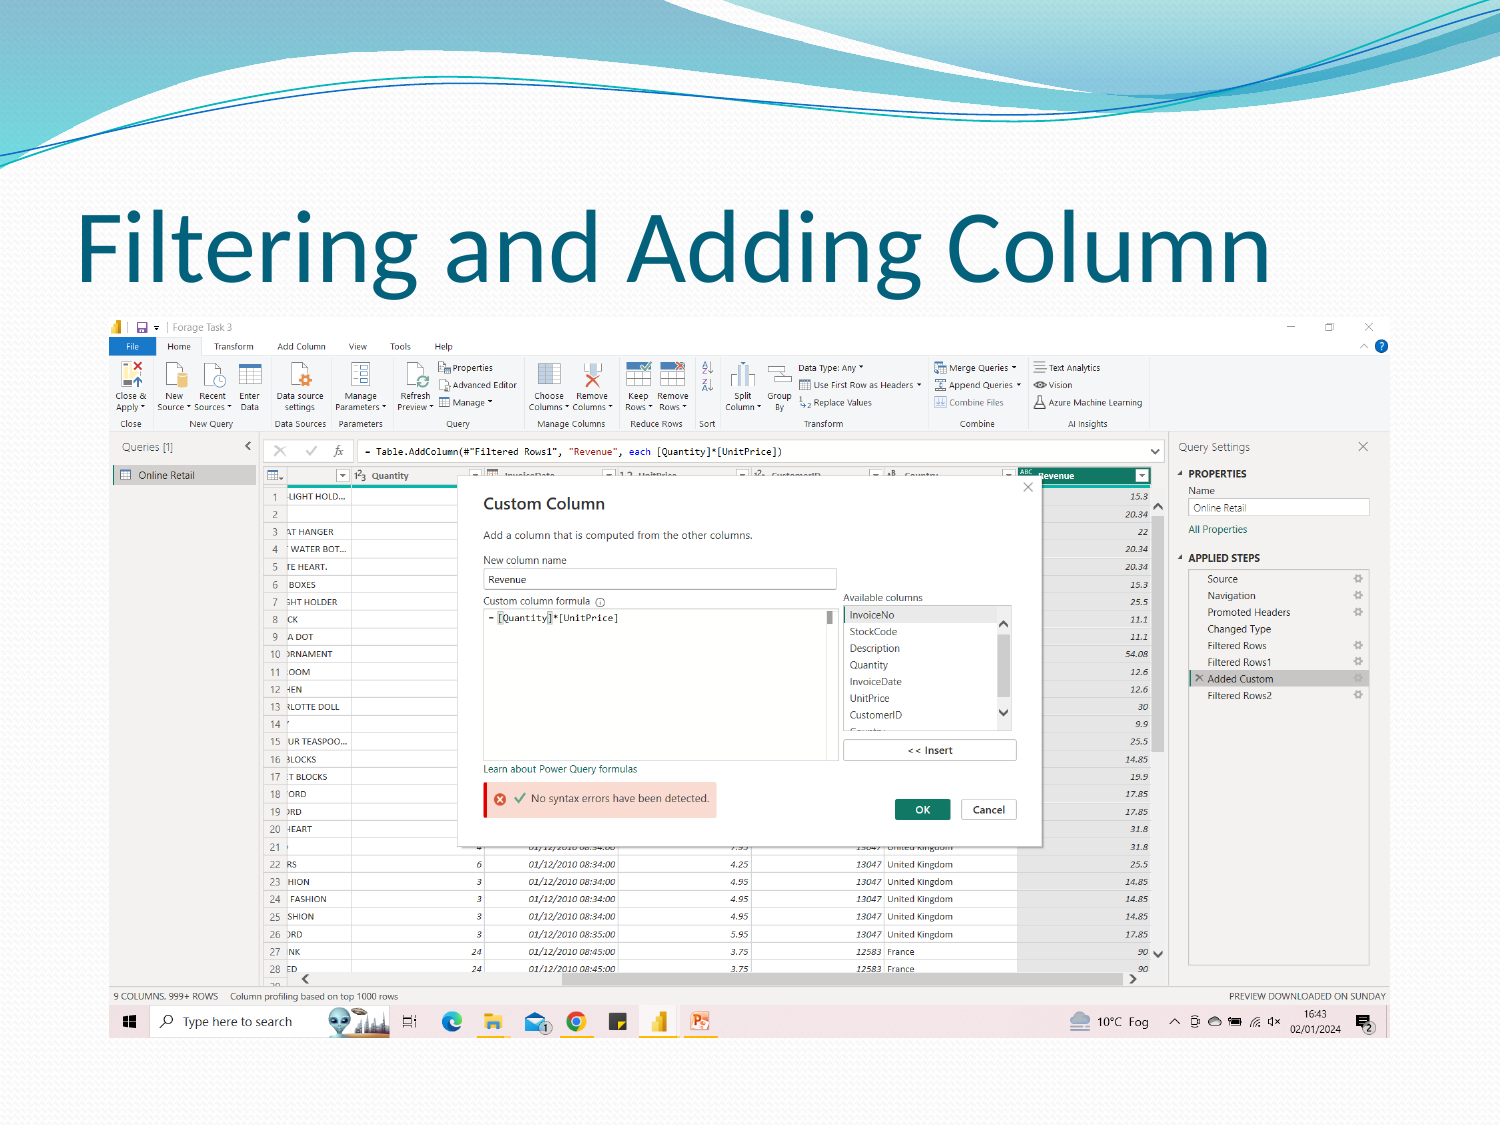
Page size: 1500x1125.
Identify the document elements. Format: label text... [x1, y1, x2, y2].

title Filtering and Adding Column [75, 115, 1425, 303]
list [109, 317, 1391, 1038]
